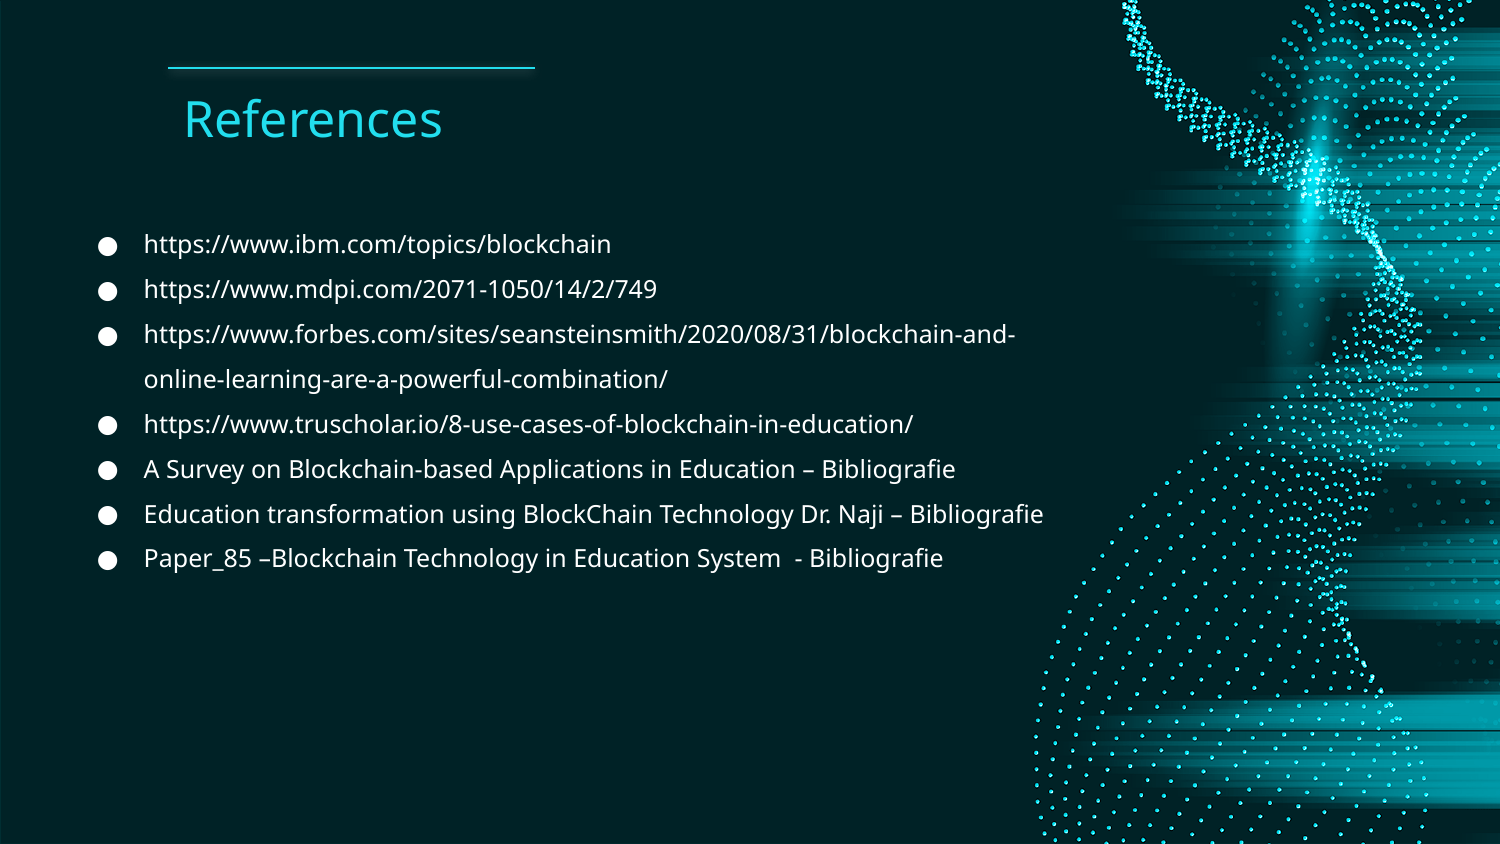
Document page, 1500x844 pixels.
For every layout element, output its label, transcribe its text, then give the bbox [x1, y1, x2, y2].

picture [0, 0, 1500, 844]
list https://www.ibm.com/topics/blockchain https://www.mdpi.com/2071-1050/14/2/749 https://www.forbes.com/sites/seansteinsmith/2020/08/31/blockchain-and-online-learning-are-a-powerful-combination/ https://www.truscholar.io/8-use-cases-of-blockchain-in-education/ A Survey on Blockchain-based Applications in Education – Bibliografie Education transformation using BlockChain Technology Dr. Naji – Bibliografie Paper_85 –Blockchain Technology in Education System - Bibliografie [81, 198, 1079, 776]
title References [168, 72, 622, 198]
